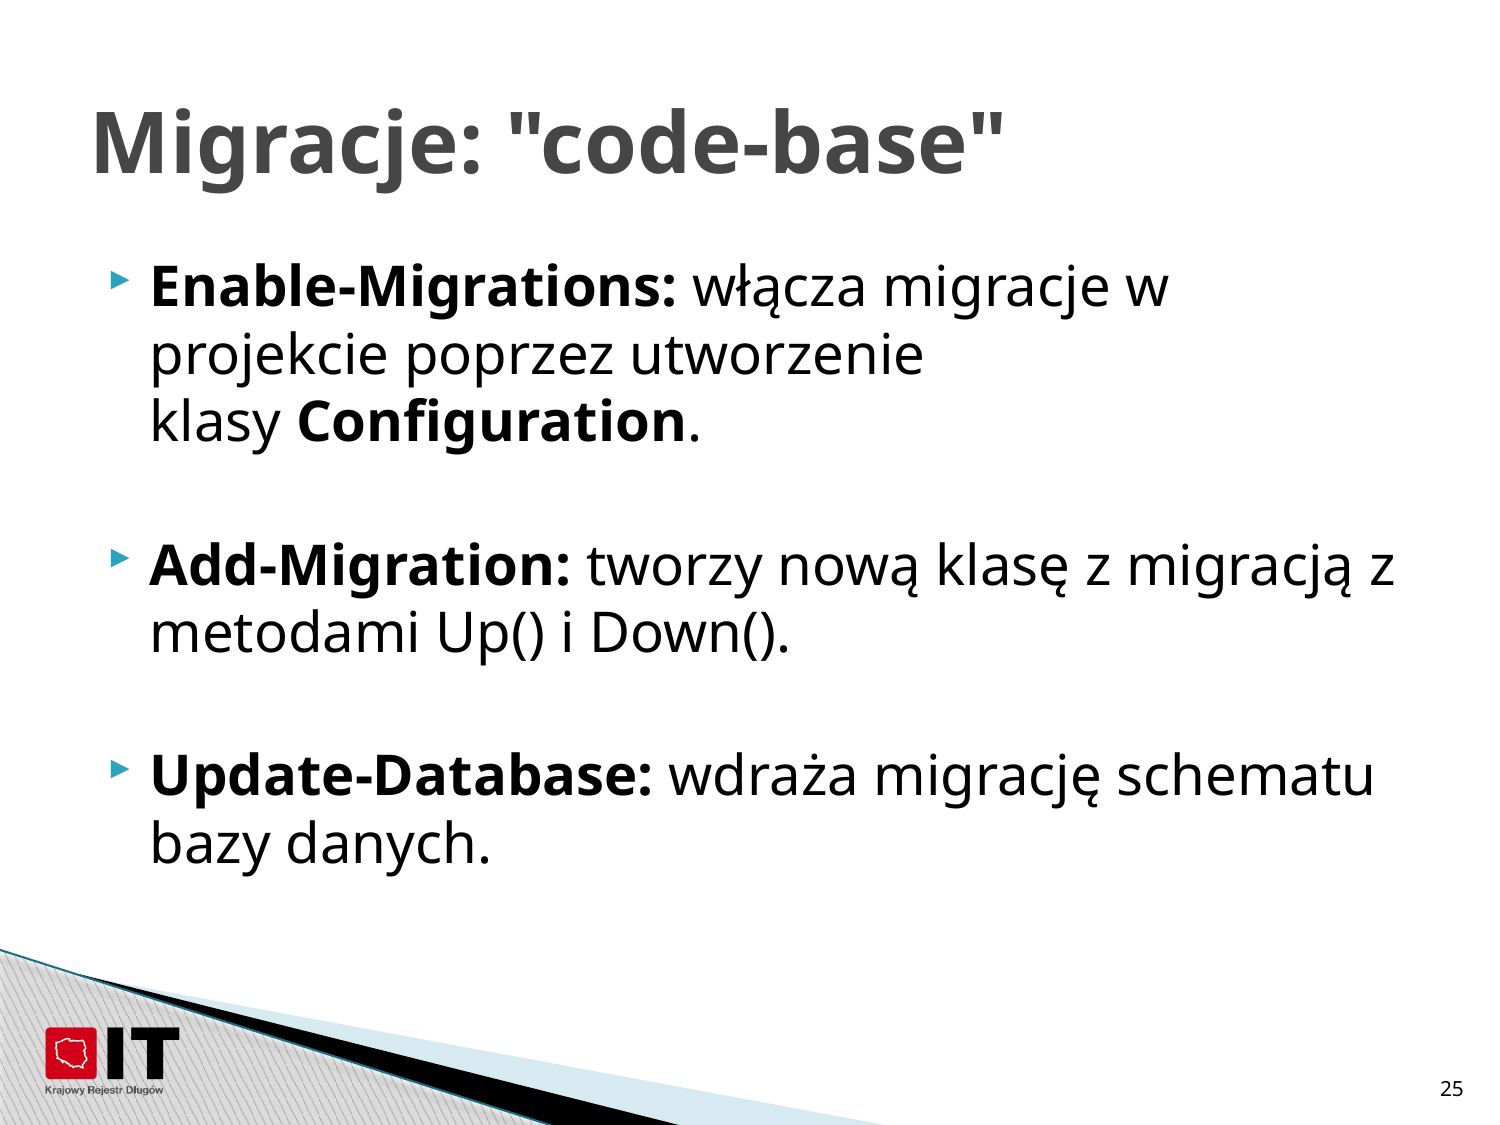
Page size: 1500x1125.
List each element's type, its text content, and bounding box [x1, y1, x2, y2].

title Migracje: "code-base" [75, 45, 1425, 233]
picture [29, 1011, 195, 1106]
list Enable-Migrations: włącza migracje w projekcie poprzez utworzenie klasy Configuration. Add-Migration: tworzy nową klasę z migracją z metodami Up() i Down(). Update-Database: wdraża migrację schematu bazy danych. [75, 243, 1425, 986]
slide_number 25 [1418, 1051, 1479, 1112]
